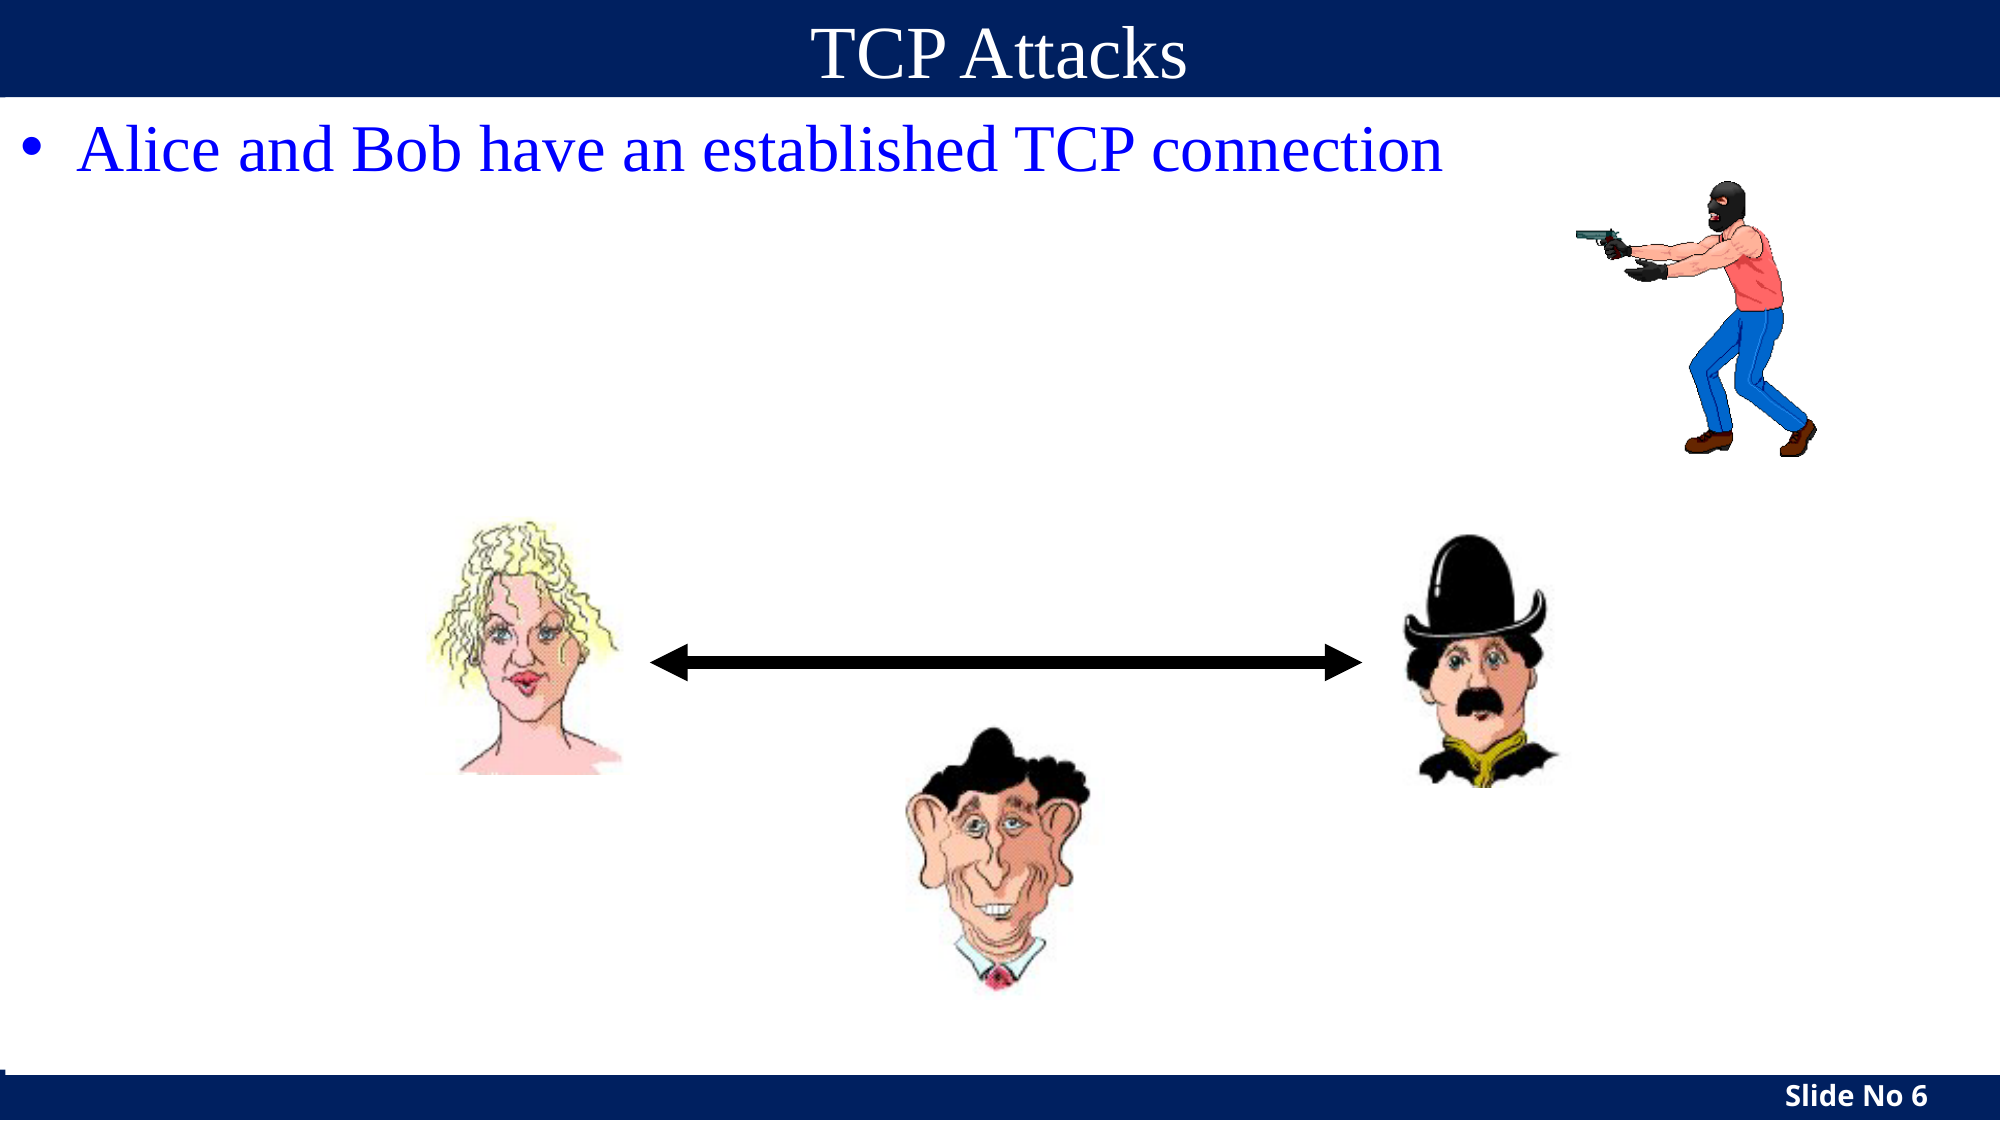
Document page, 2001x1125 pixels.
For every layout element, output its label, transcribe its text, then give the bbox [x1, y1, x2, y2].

picture [1576, 181, 1817, 457]
list Alice and Bob have an established TCP connection [5, 97, 2000, 1075]
picture [1374, 528, 1580, 788]
picture [424, 516, 630, 776]
picture [899, 720, 1105, 1001]
title TCP Attacks [0, 0, 2000, 98]
slide_number ‹#› [0, 98, 5, 493]
